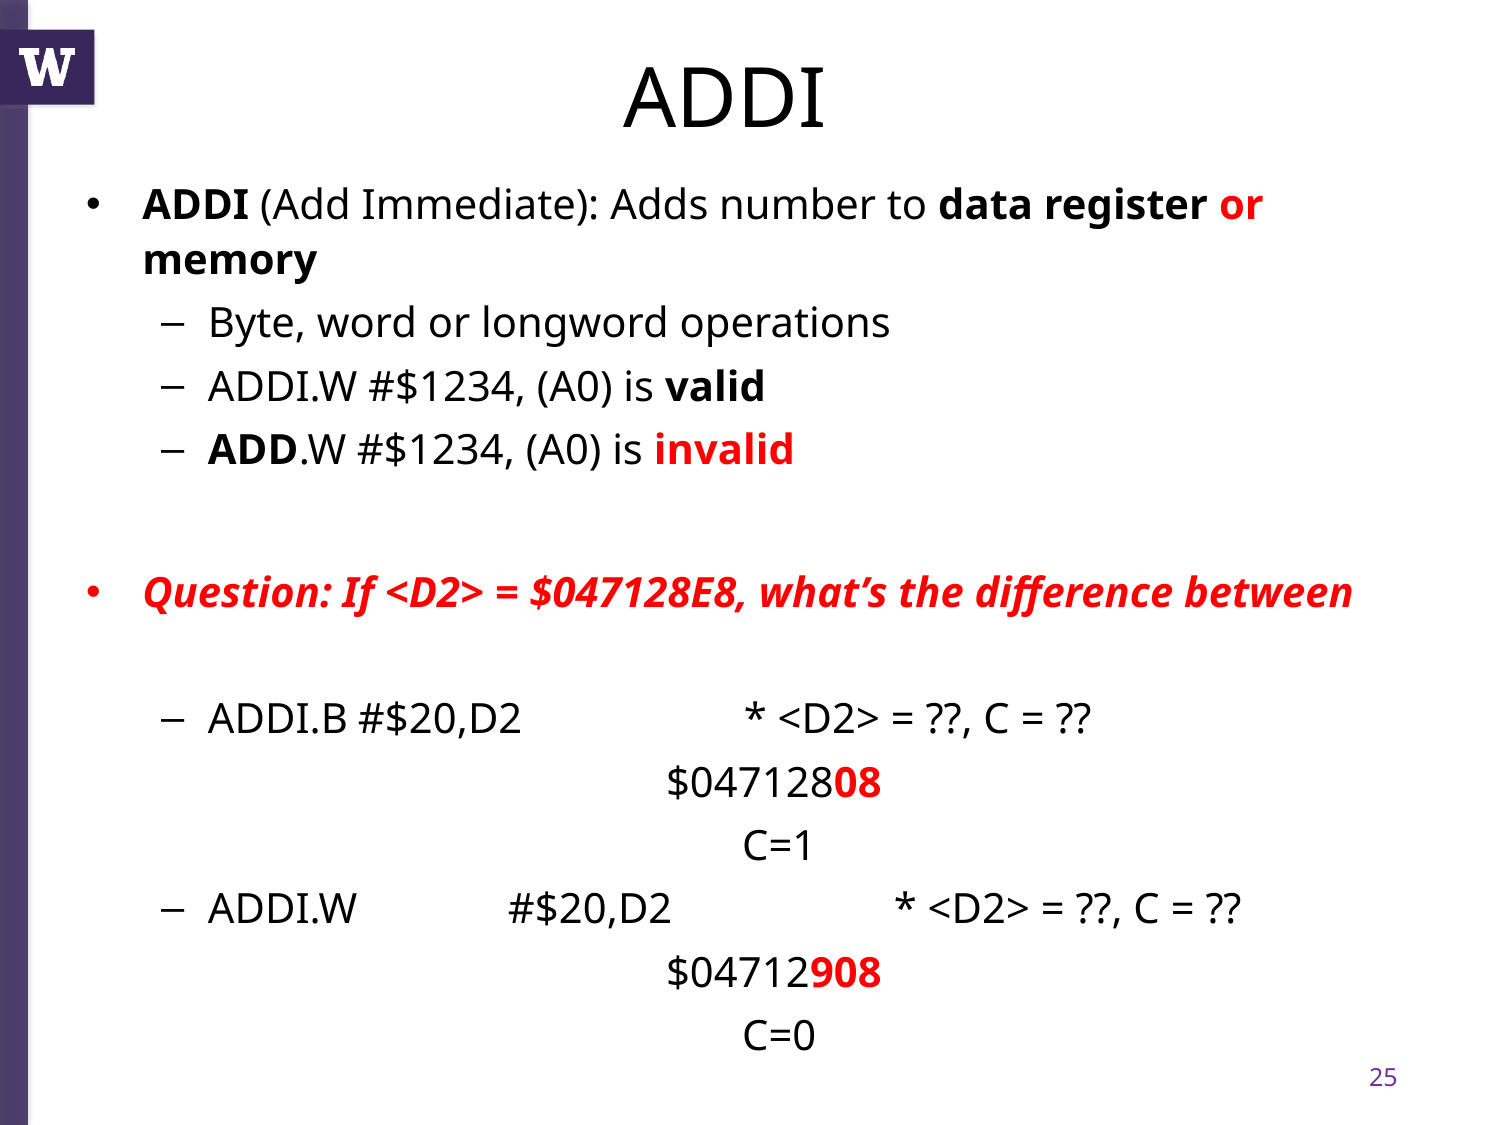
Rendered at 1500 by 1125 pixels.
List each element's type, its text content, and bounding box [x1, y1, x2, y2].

title ADDI [50, 24, 1400, 163]
list ADDI (Add Immediate): Adds number to data register or memory Byte, word or longword operations ADDI.W #$1234, (A0) is valid ADD.W #$1234, (A0) is invalid Question: If <D2> = $047128E8, what’s the difference between ADDI.B #$20,D2 * <D2> = ??, C = ?? $04712808 C=1 ADDI.W #$20,D2 * <D2> = ??, C = ?? $04712908 C=0 [71, 165, 1413, 1019]
picture [19, 48, 50, 86]
